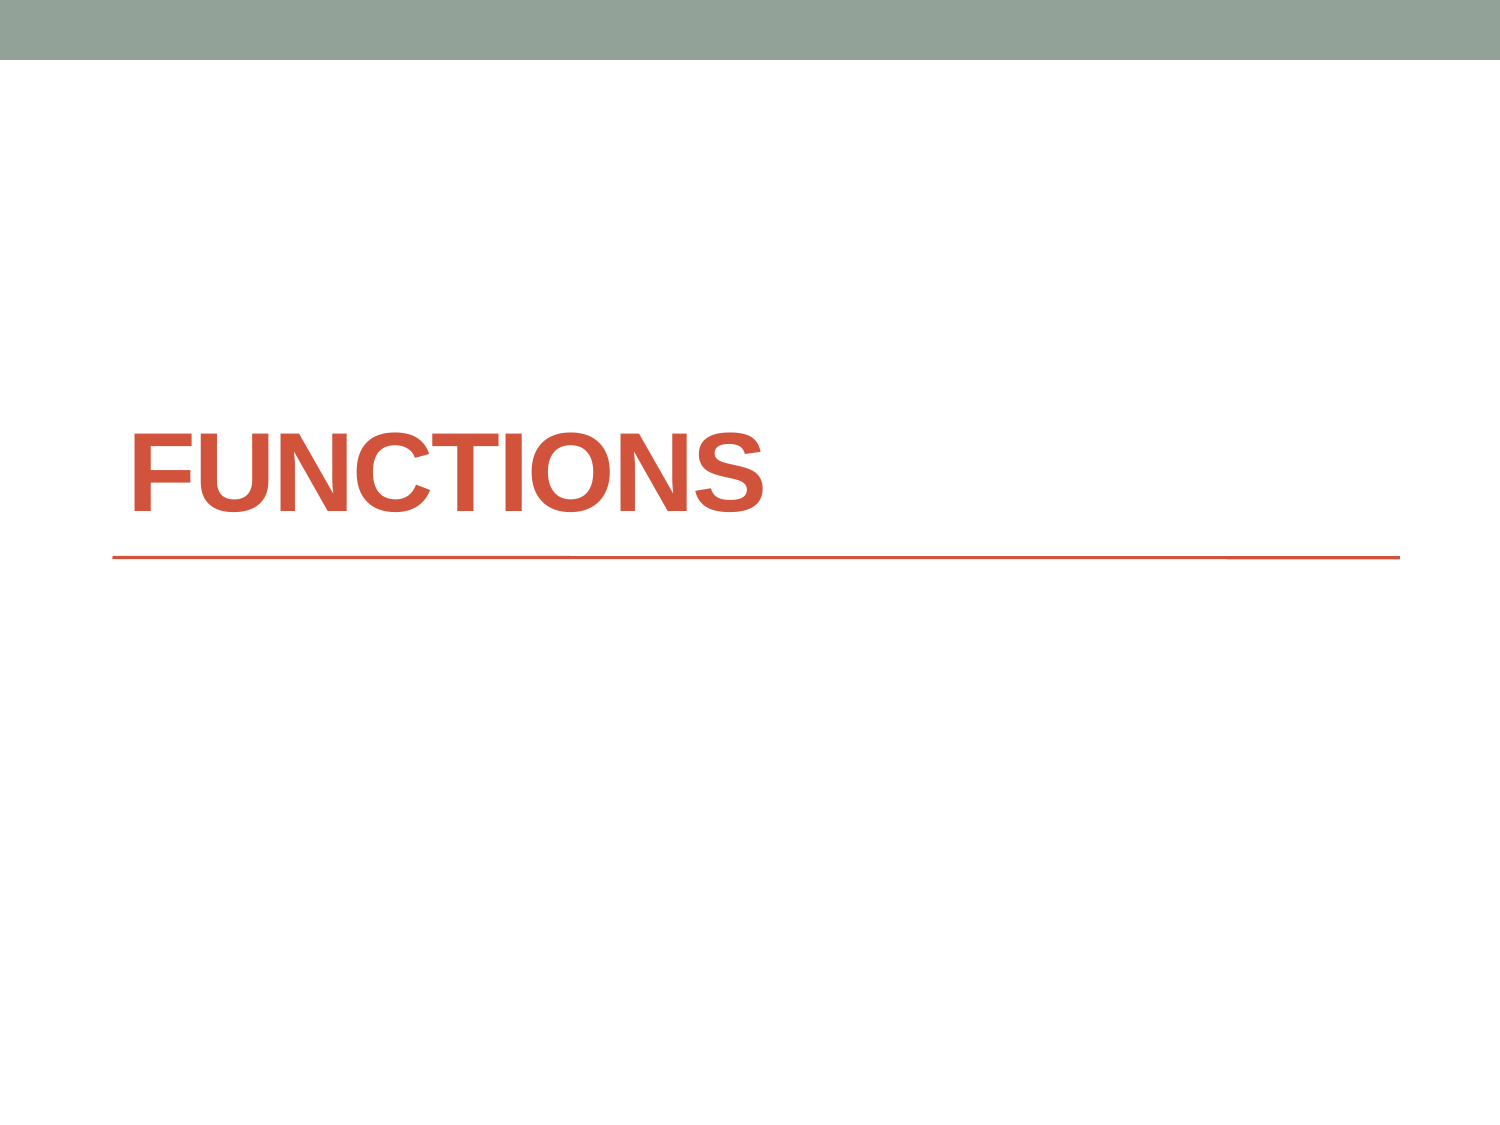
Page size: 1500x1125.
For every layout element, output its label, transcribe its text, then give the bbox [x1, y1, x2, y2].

title functions [112, 224, 1400, 542]
